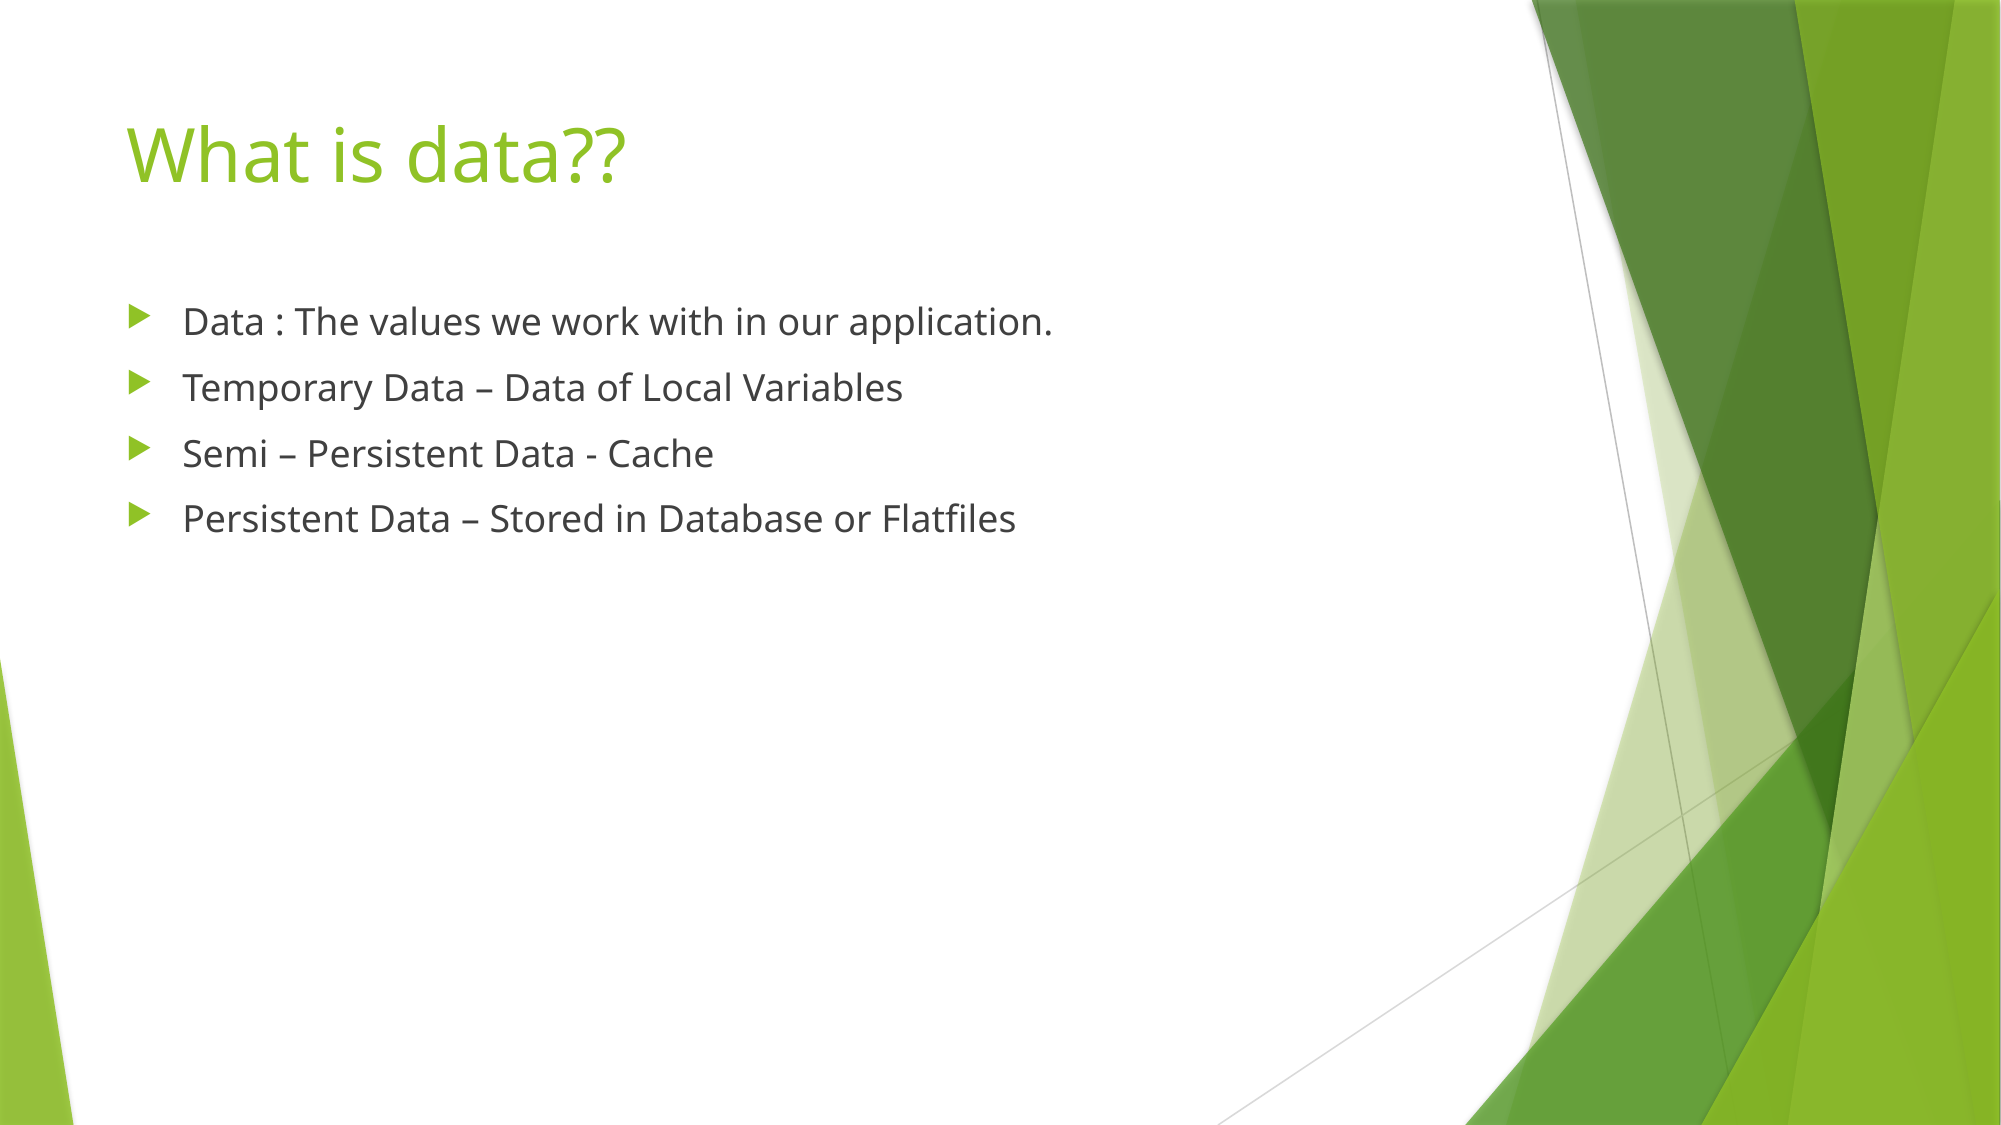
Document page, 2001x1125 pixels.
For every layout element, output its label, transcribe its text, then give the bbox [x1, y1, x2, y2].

list Data : The values we work with in our application. Temporary Data – Data of Local Variables Semi – Persistent Data - Cache Persistent Data – Stored in Database or Flatfiles [111, 290, 1522, 992]
title What is data?? [111, 99, 1522, 256]
